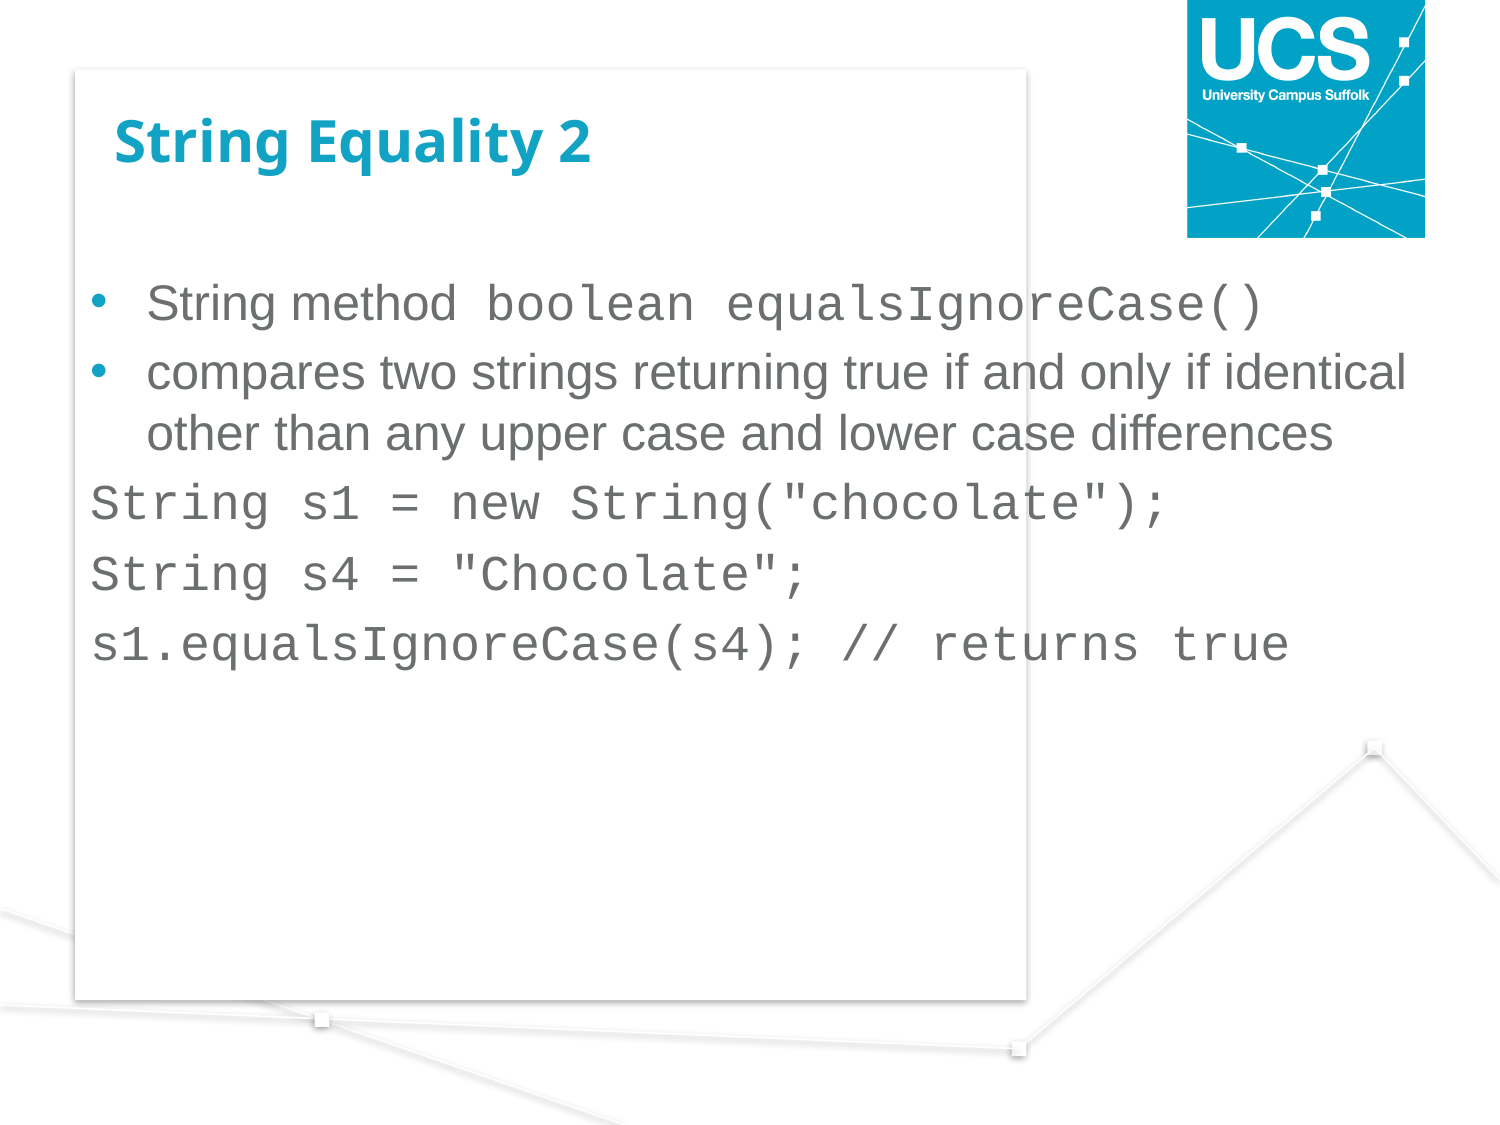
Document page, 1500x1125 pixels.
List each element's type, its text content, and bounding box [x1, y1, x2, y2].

title String Equality 2 [99, 44, 1012, 233]
picture [1187, 0, 1425, 238]
list String method boolean equalsIgnoreCase() compares two strings returning true if and only if identical other than any upper case and lower case differences String s1 = new String("chocolate"); String s4 = "Chocolate"; s1.equalsIgnoreCase(s4); // returns true [74, 262, 1427, 1006]
